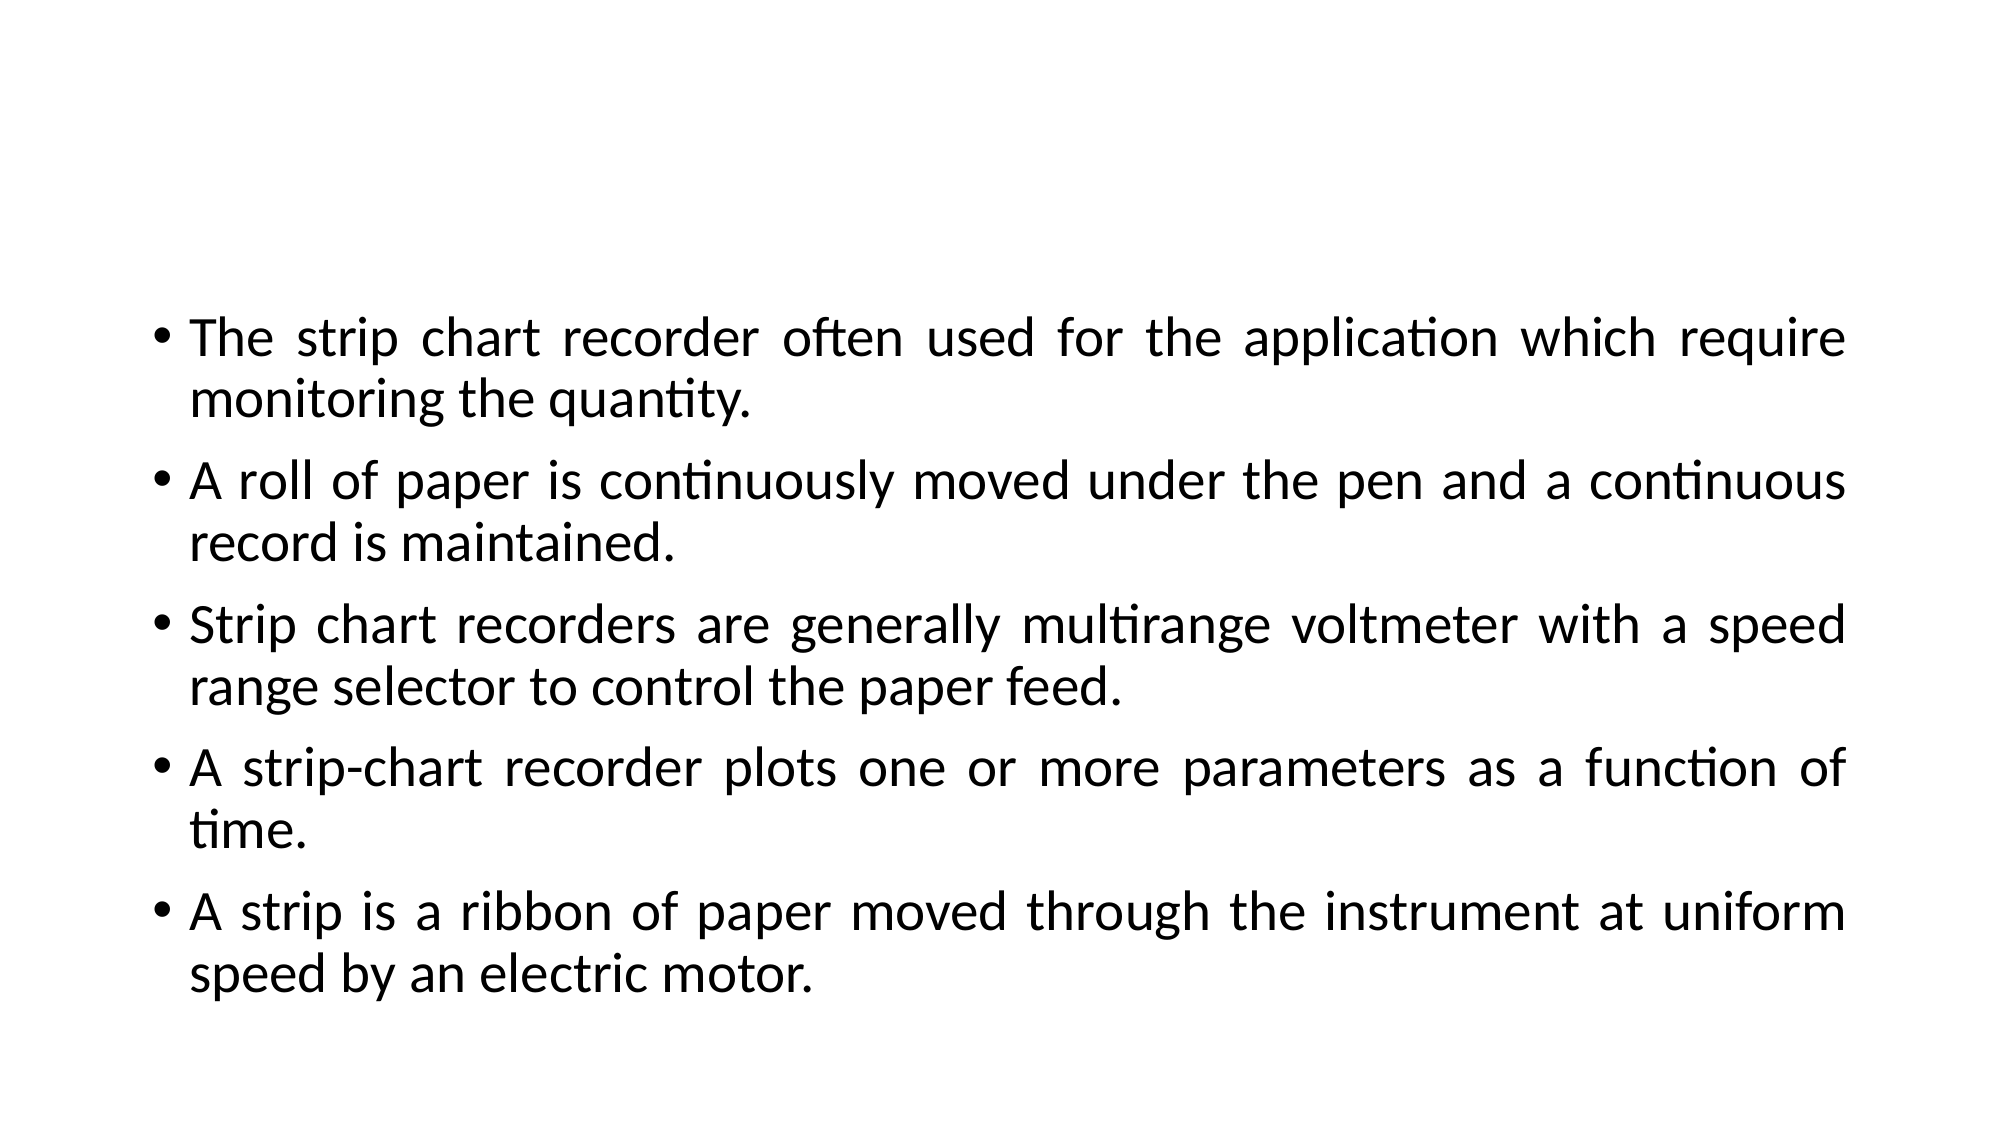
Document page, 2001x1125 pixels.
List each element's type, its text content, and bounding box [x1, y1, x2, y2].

list The strip chart recorder often used for the application which require monitoring the quantity. A roll of paper is continuously moved under the pen and a continuous record is maintained. Strip chart recorders are generally multirange voltmeter with a speed range selector to control the paper feed. A strip-chart recorder plots one or more parameters as a function of time. A strip is a ribbon of paper moved through the instrument at uniform speed by an electric motor. [137, 299, 1863, 1014]
